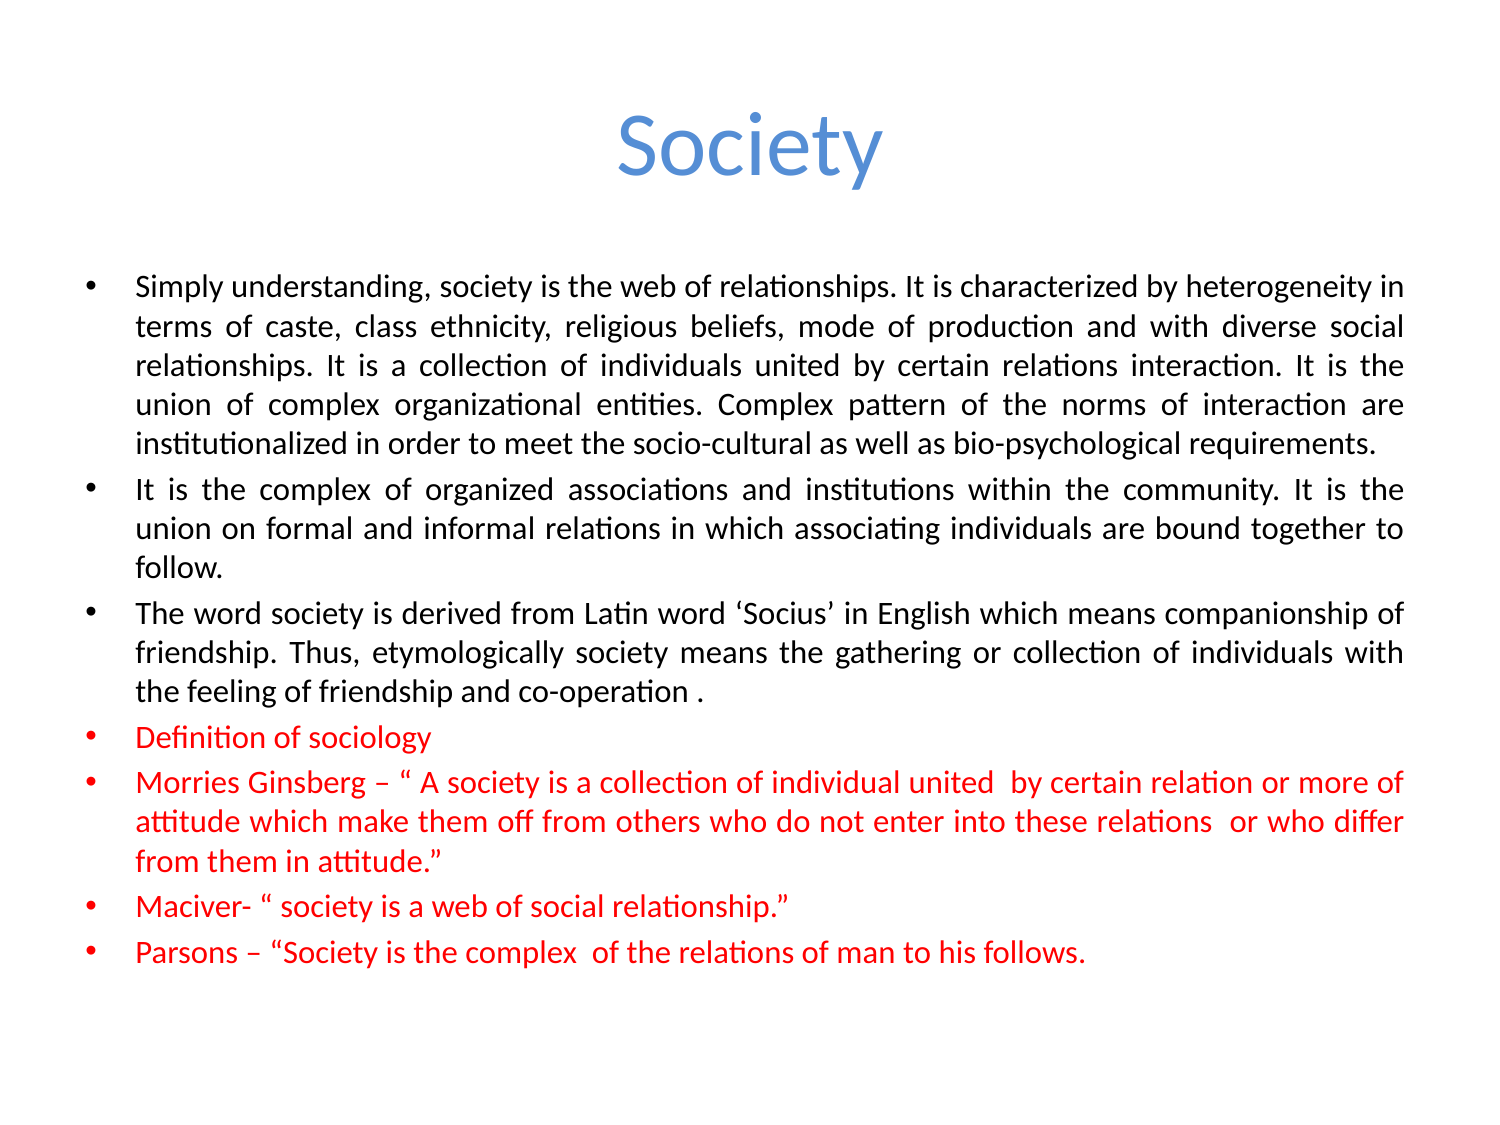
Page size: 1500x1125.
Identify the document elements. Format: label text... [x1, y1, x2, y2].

list Simply understanding, society is the web of relationships. It is characterized by heterogeneity in terms of caste, class ethnicity, religious beliefs, mode of production and with diverse social relationships. It is a collection of individuals united by certain relations interaction. It is the union of complex organizational entities. Complex pattern of the norms of interaction are institutionalized in order to meet the socio-cultural as well as bio-psychological requirements. It is the complex of organized associations and institutions within the community. It is the union on formal and informal relations in which associating individuals are bound together to follow. The word society is derived from Latin word ‘Socius’ in English which means companionship of friendship. Thus, etymologically society means the gathering or collection of individuals with the feeling of friendship and co-operation . Definition of sociology Morries Ginsberg – “ A society is a collection of individual united by certain relation or more of attitude which make them off from others who do not enter into these relations or who differ from them in attitude.” Maciver- “ society is a web of social relationship.” Parsons – “Society is the complex of the relations of man to his follows. [70, 257, 1421, 1001]
title Society [75, 45, 1425, 233]
